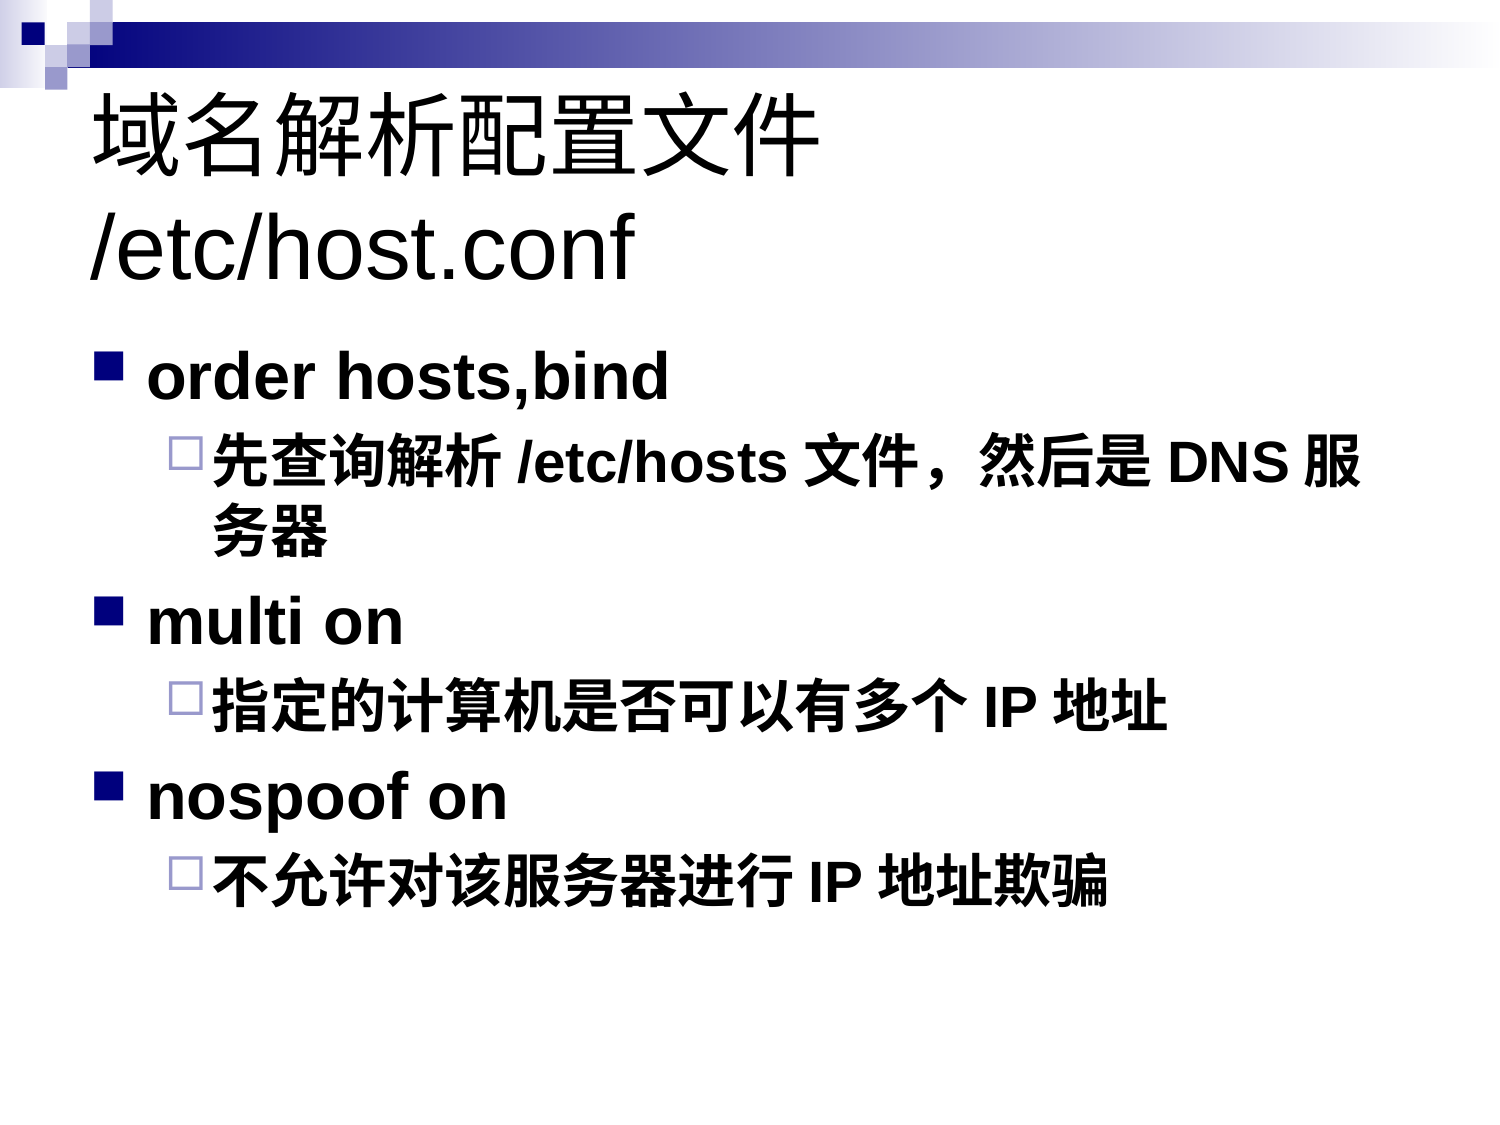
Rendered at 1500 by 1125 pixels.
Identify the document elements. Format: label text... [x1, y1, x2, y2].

list order hosts,bind 先查询解析/etc/hosts文件，然后是DNS服务器 multi on 指定的计算机是否可以有多个IP地址 nospoof on 不允许对该服务器进行IP地址欺骗 [75, 324, 1425, 963]
title 域名解析配置文件 /etc/host.conf [75, 75, 1425, 300]
